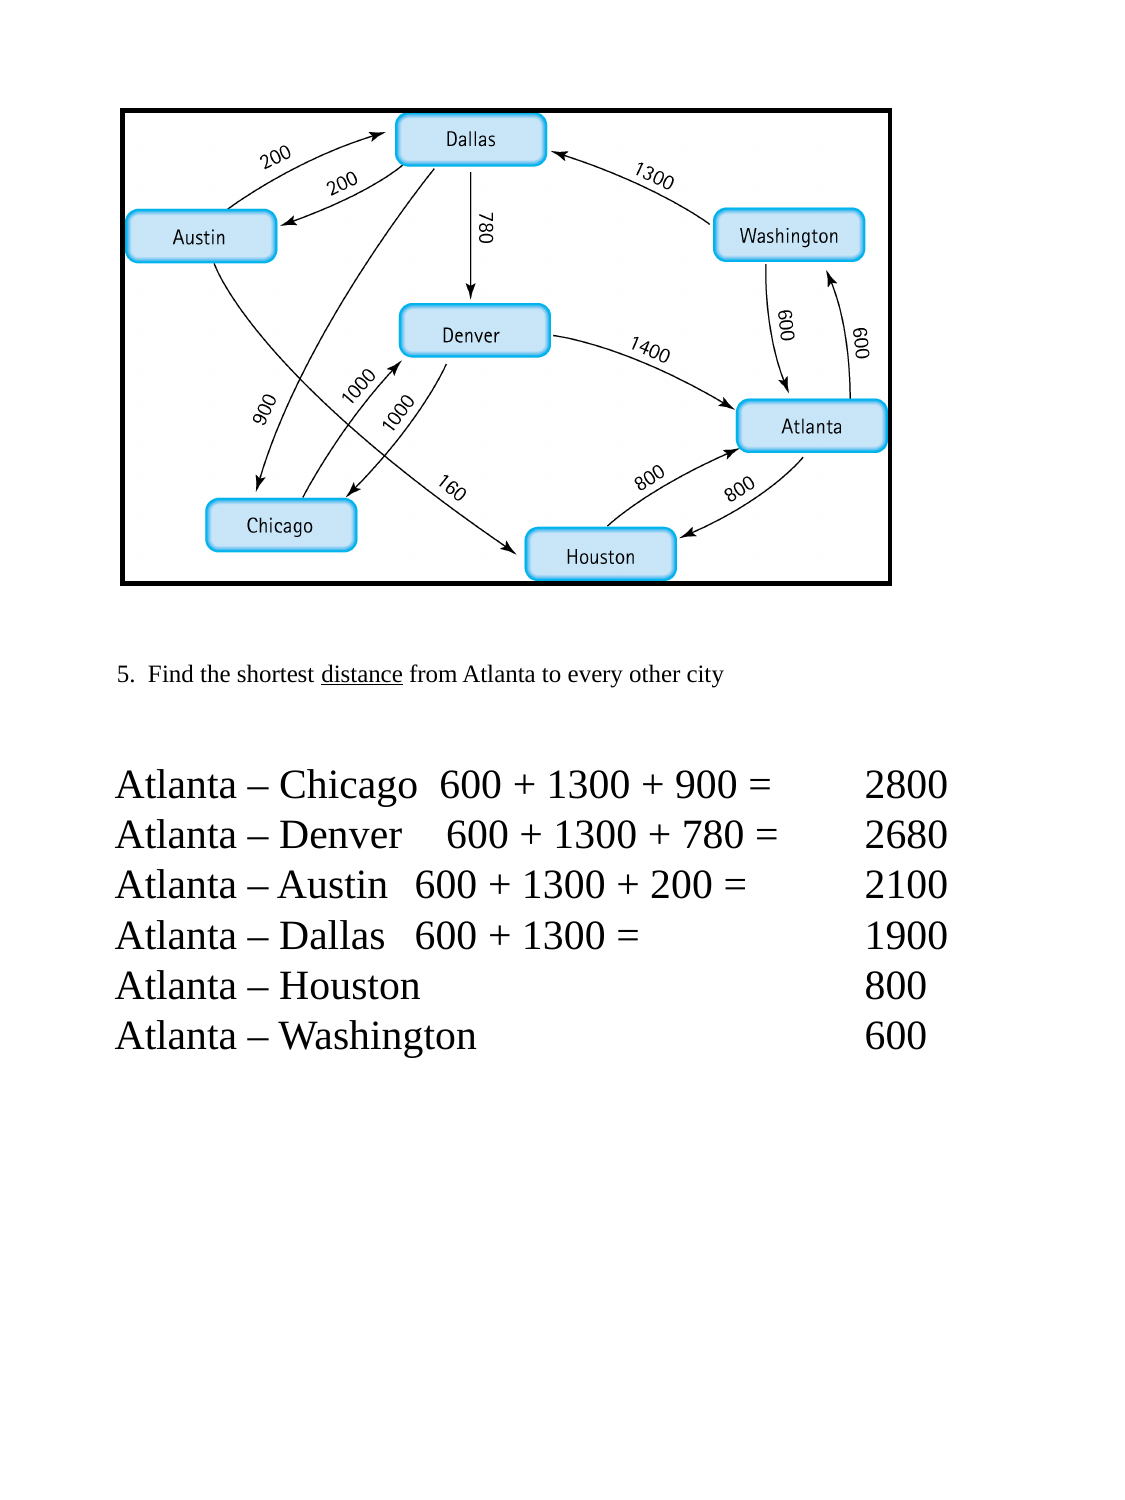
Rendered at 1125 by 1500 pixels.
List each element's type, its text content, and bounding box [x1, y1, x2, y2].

text_box 5. Find the shortest distance from Atlanta to every other city [102, 650, 740, 695]
picture [528, 530, 674, 578]
picture [739, 402, 885, 450]
text_box Atlanta – Chicago 600 + 1300 + 900 = 2800 Atlanta – Denver 600 + 1300 + 780 = 2680 Atlanta – Austin 600 + 1300 + 200 = 2100 Atlanta – Dallas 600 + 1300 = 1900 Atlanta – Houston 800 Atlanta – Washington 600 [99, 749, 1000, 1065]
picture [398, 115, 544, 164]
picture [124, 112, 888, 582]
picture [128, 212, 274, 260]
